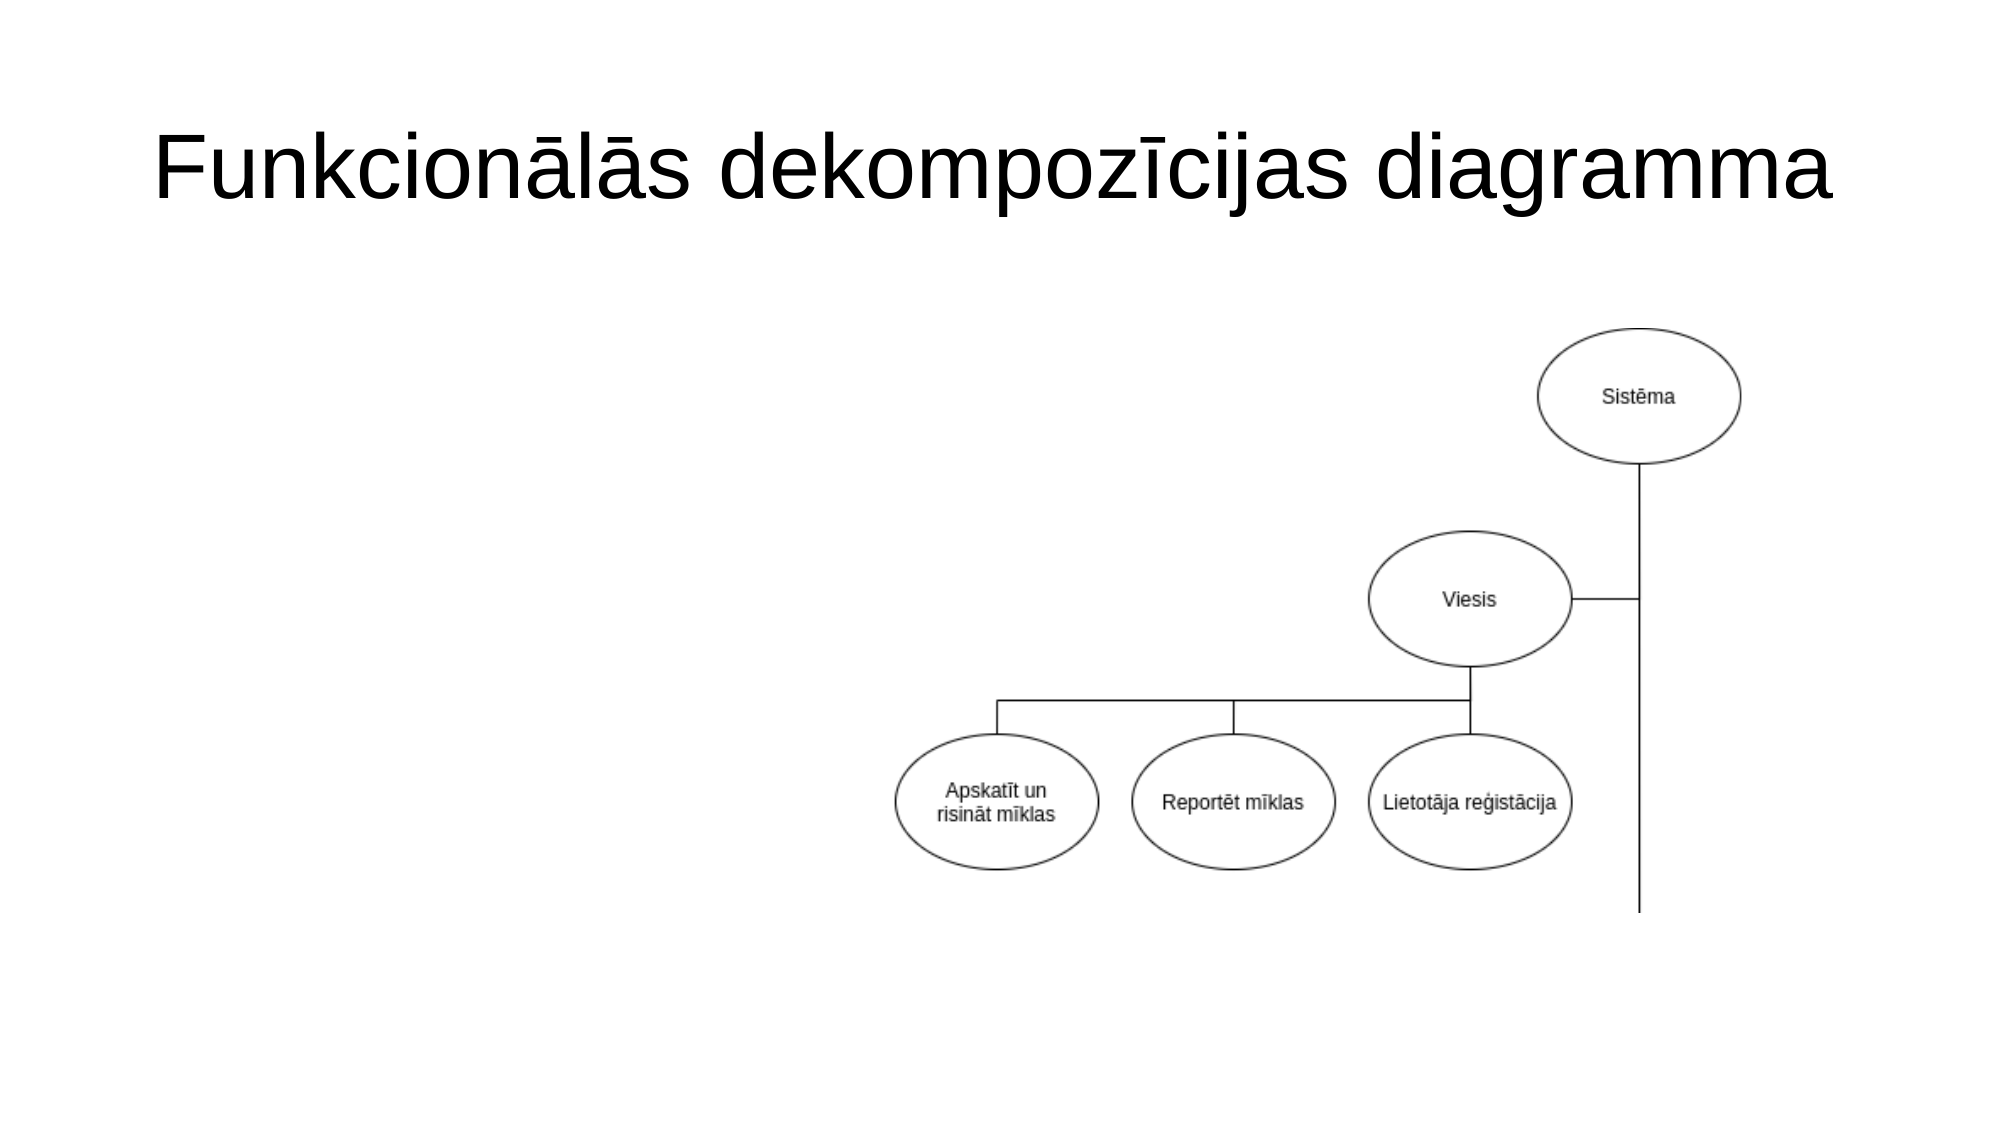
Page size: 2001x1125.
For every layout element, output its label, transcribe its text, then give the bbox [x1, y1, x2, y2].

picture [219, 328, 1742, 913]
title Funkcionālās dekompozīcijas diagramma [137, 59, 1863, 278]
